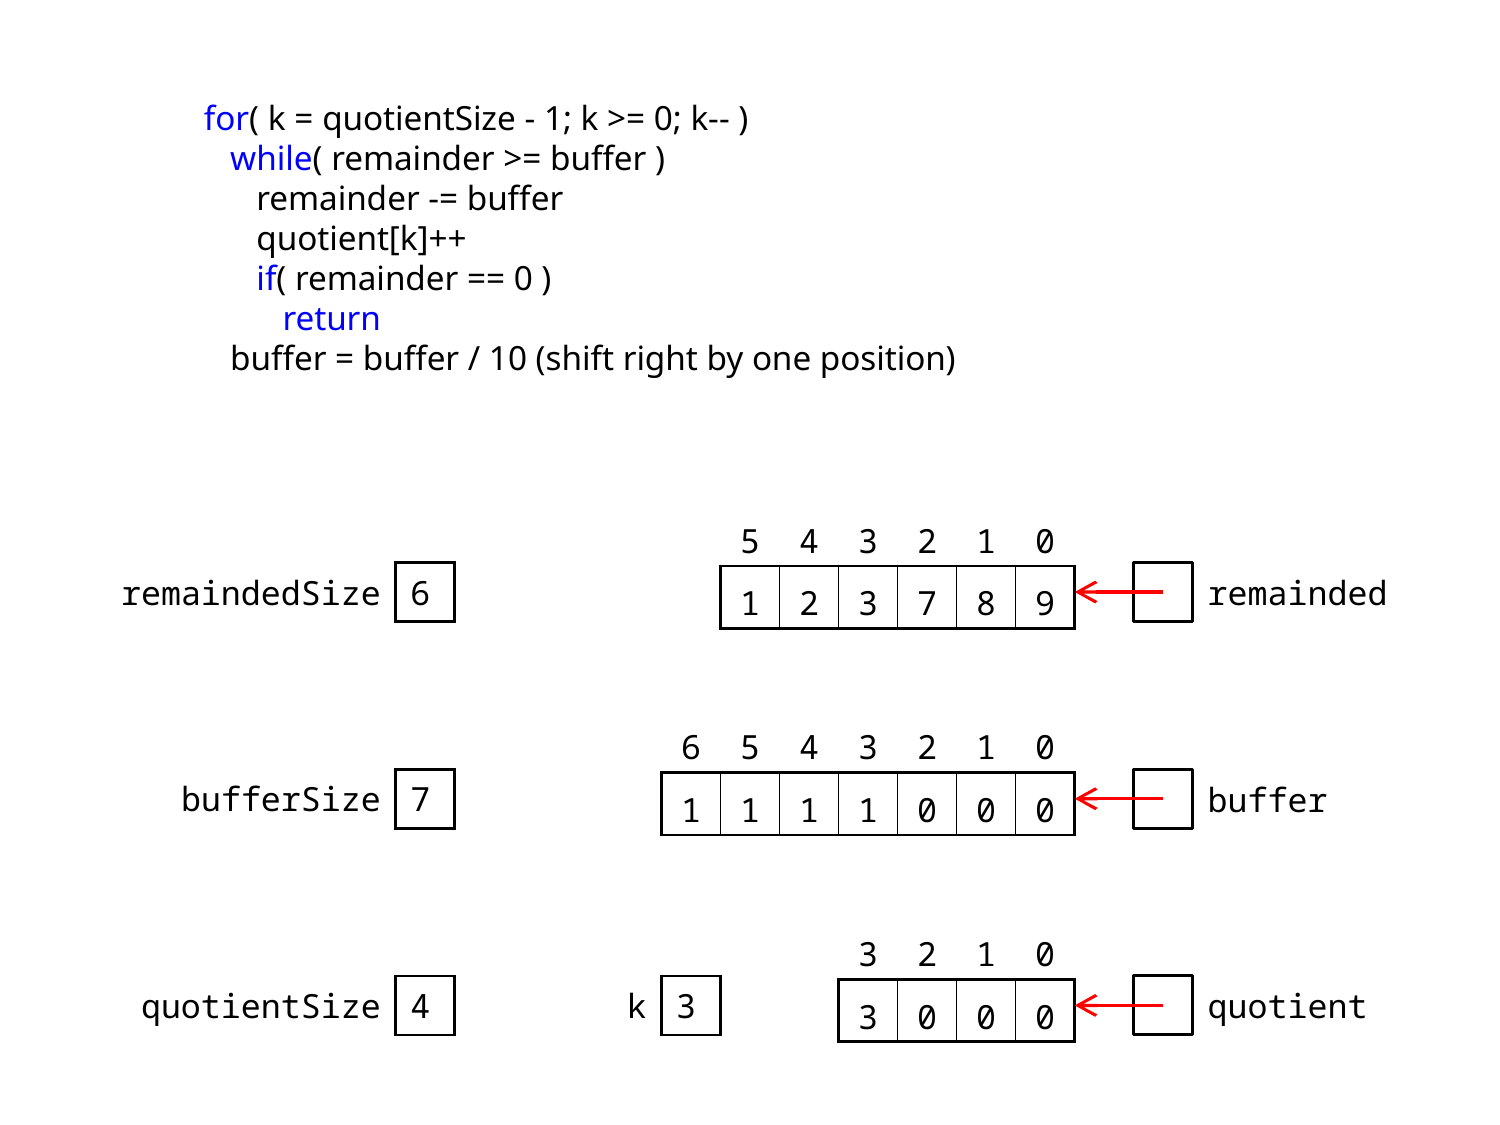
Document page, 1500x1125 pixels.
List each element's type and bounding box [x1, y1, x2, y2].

table_cell [957, 567, 1015, 627]
table_cell [957, 981, 1015, 1040]
table_cell [957, 774, 1015, 834]
table_cell [1016, 567, 1073, 627]
table_cell [840, 981, 897, 1040]
table_header [720, 503, 1075, 565]
table_header [663, 977, 719, 1034]
table_cell [663, 774, 720, 834]
table_header [397, 564, 453, 620]
table_header [159, 769, 394, 828]
table_cell [898, 774, 956, 834]
table_cell [1016, 981, 1073, 1040]
text_box [1074, 974, 1400, 1037]
table_cell [1016, 774, 1073, 834]
table_cell [898, 981, 956, 1040]
text_box [1074, 767, 1341, 830]
text_box [1074, 560, 1430, 624]
table_header [397, 771, 453, 827]
table_cell [780, 567, 838, 627]
table_header [397, 977, 453, 1034]
list [188, 89, 1312, 475]
table_header [100, 563, 394, 622]
table_header [602, 976, 660, 1035]
table_cell [722, 567, 779, 627]
table_cell [780, 774, 838, 834]
table_header [100, 976, 394, 1035]
table_cell [839, 774, 897, 834]
table_cell [839, 567, 897, 627]
table_cell [721, 774, 779, 834]
table_header [839, 917, 1075, 978]
table_header [661, 710, 1075, 771]
table_cell [898, 567, 956, 627]
